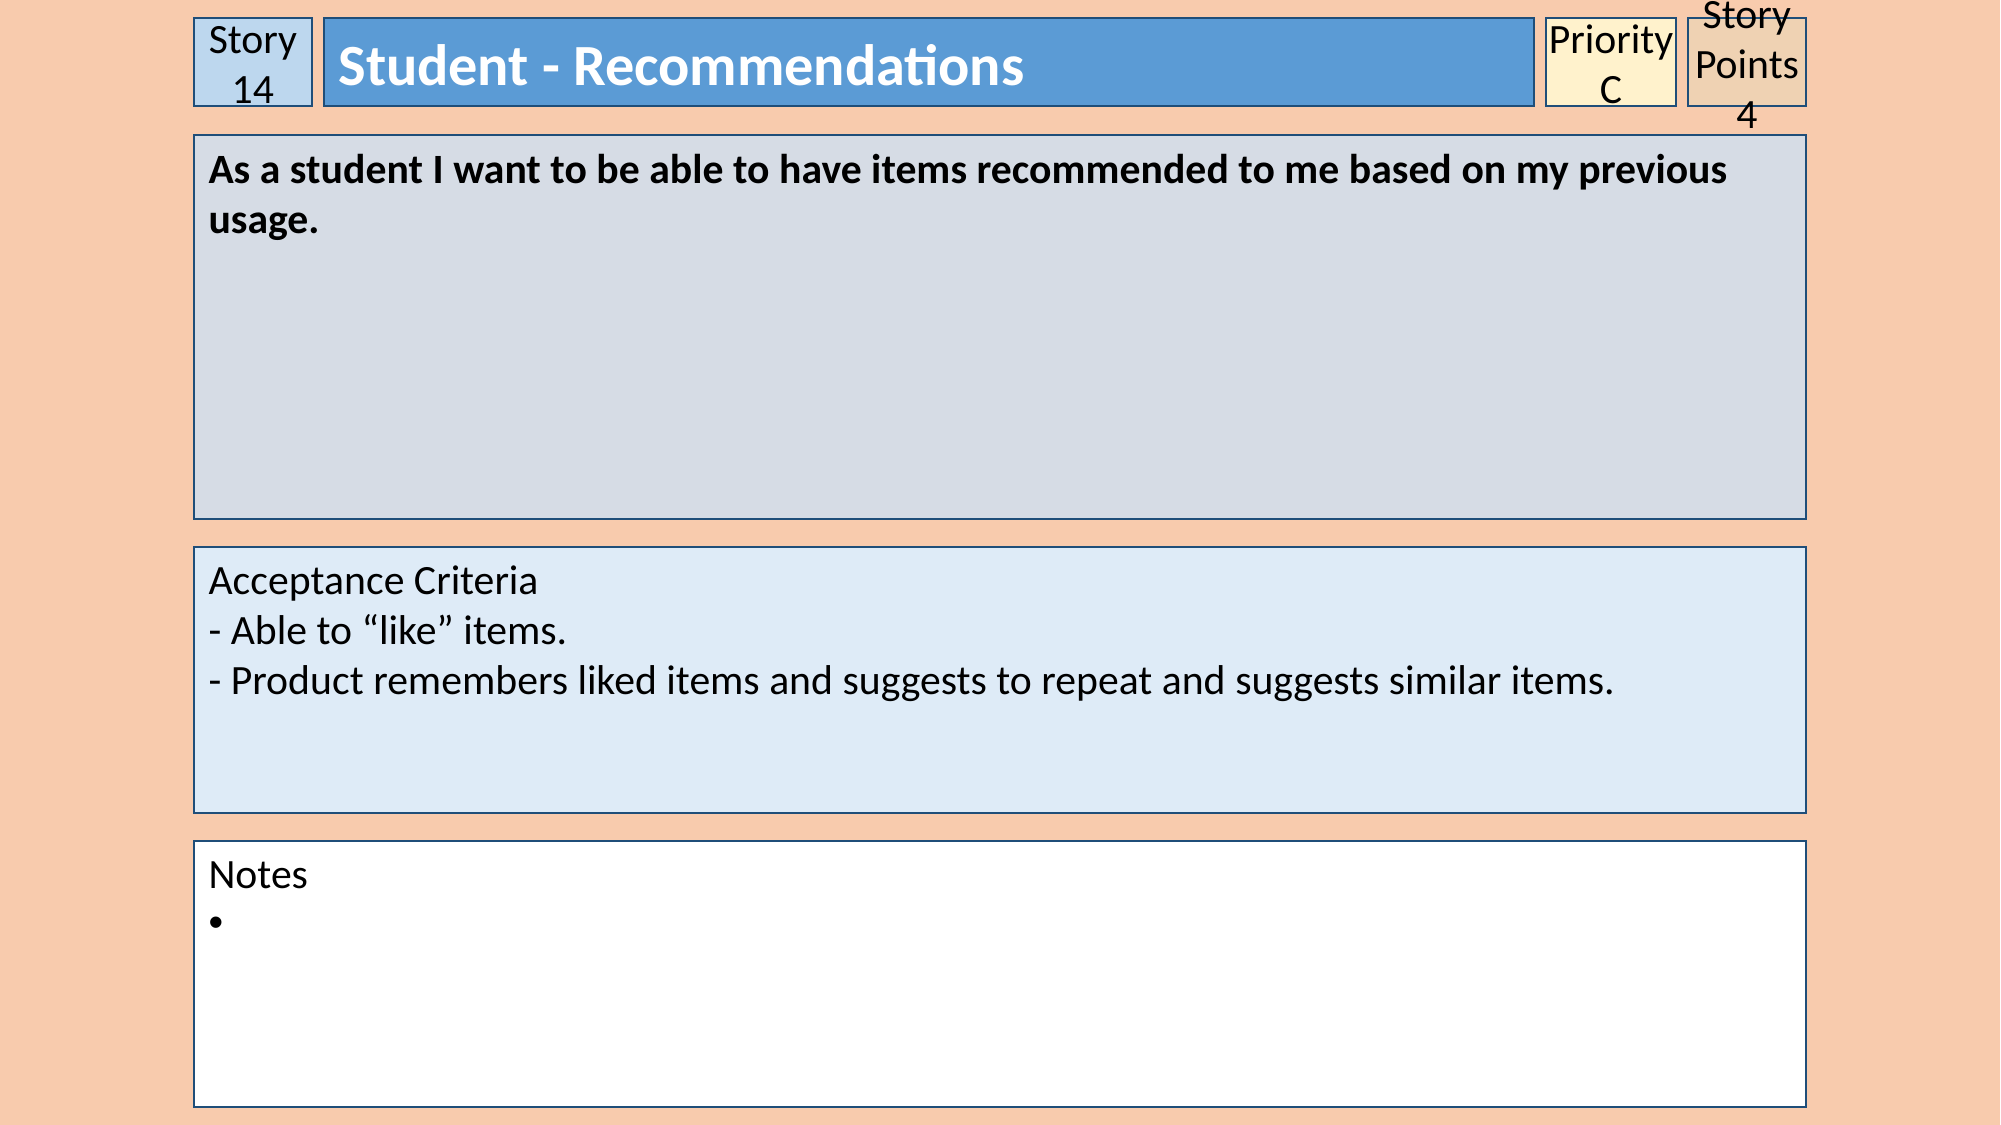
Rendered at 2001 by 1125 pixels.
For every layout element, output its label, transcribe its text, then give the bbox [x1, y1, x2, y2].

text_box Story 14 [193, 17, 313, 107]
text_box Student - Recommendations [323, 17, 1535, 107]
text_box Story Points 4 [1687, 17, 1807, 107]
text_box Acceptance Criteria - Able to “like” items. - Product remembers liked items and suggests to repeat and suggests similar items. [193, 546, 1807, 814]
text_box Notes [193, 840, 1807, 1108]
text_box Priority C [1545, 17, 1677, 107]
text_box As a student I want to be able to have items recommended to me based on my previous usage. [193, 134, 1807, 520]
